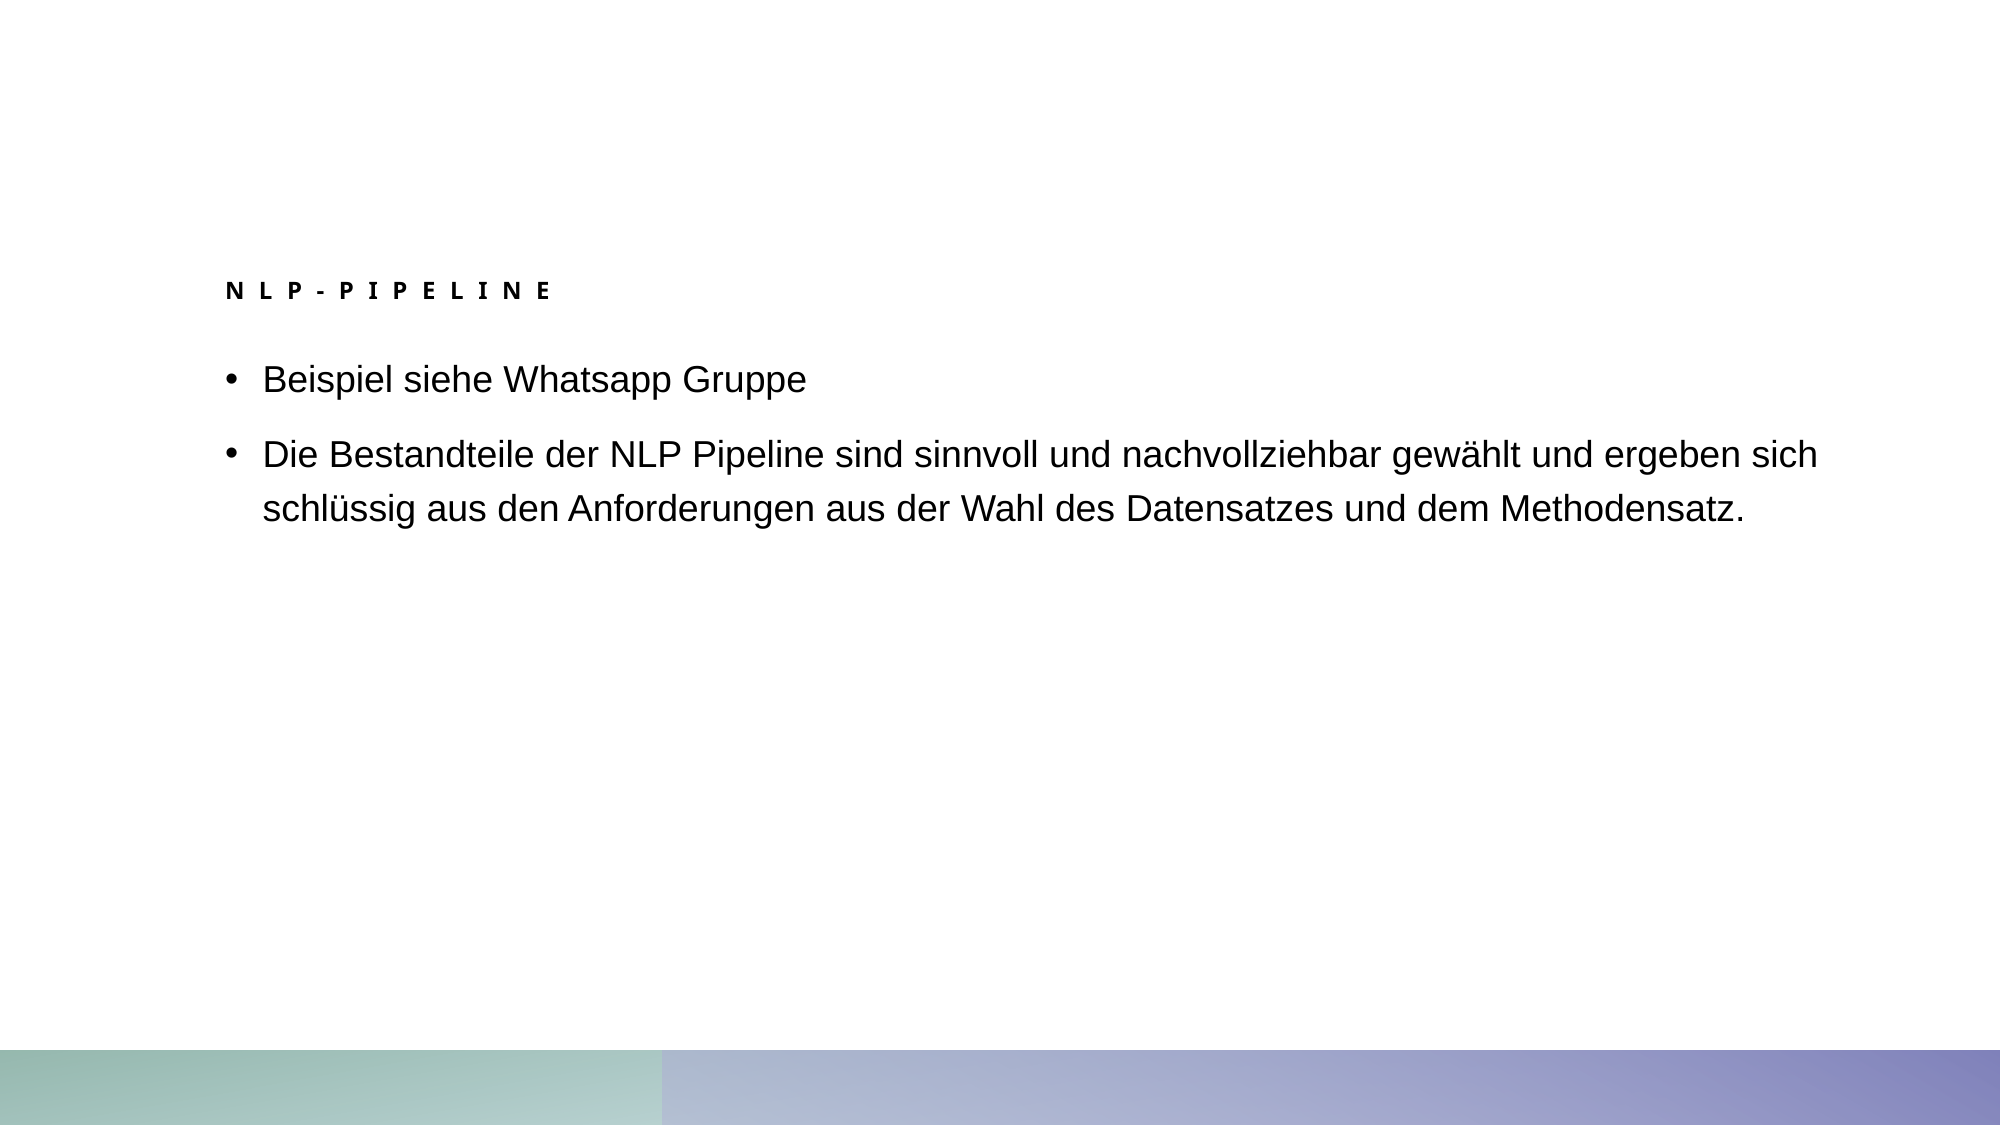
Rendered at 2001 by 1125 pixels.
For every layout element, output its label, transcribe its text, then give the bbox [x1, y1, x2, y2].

title NLP-Pipeline [225, 130, 1905, 333]
list Beispiel siehe Whatsapp Gruppe Die Bestandteile der NLP Pipeline sind sinnvoll und nachvollziehbar gewählt und ergeben sich schlüssig aus den Anforderungen aus der Wahl des Datensatzes und dem Methodensatz. [225, 346, 1905, 996]
